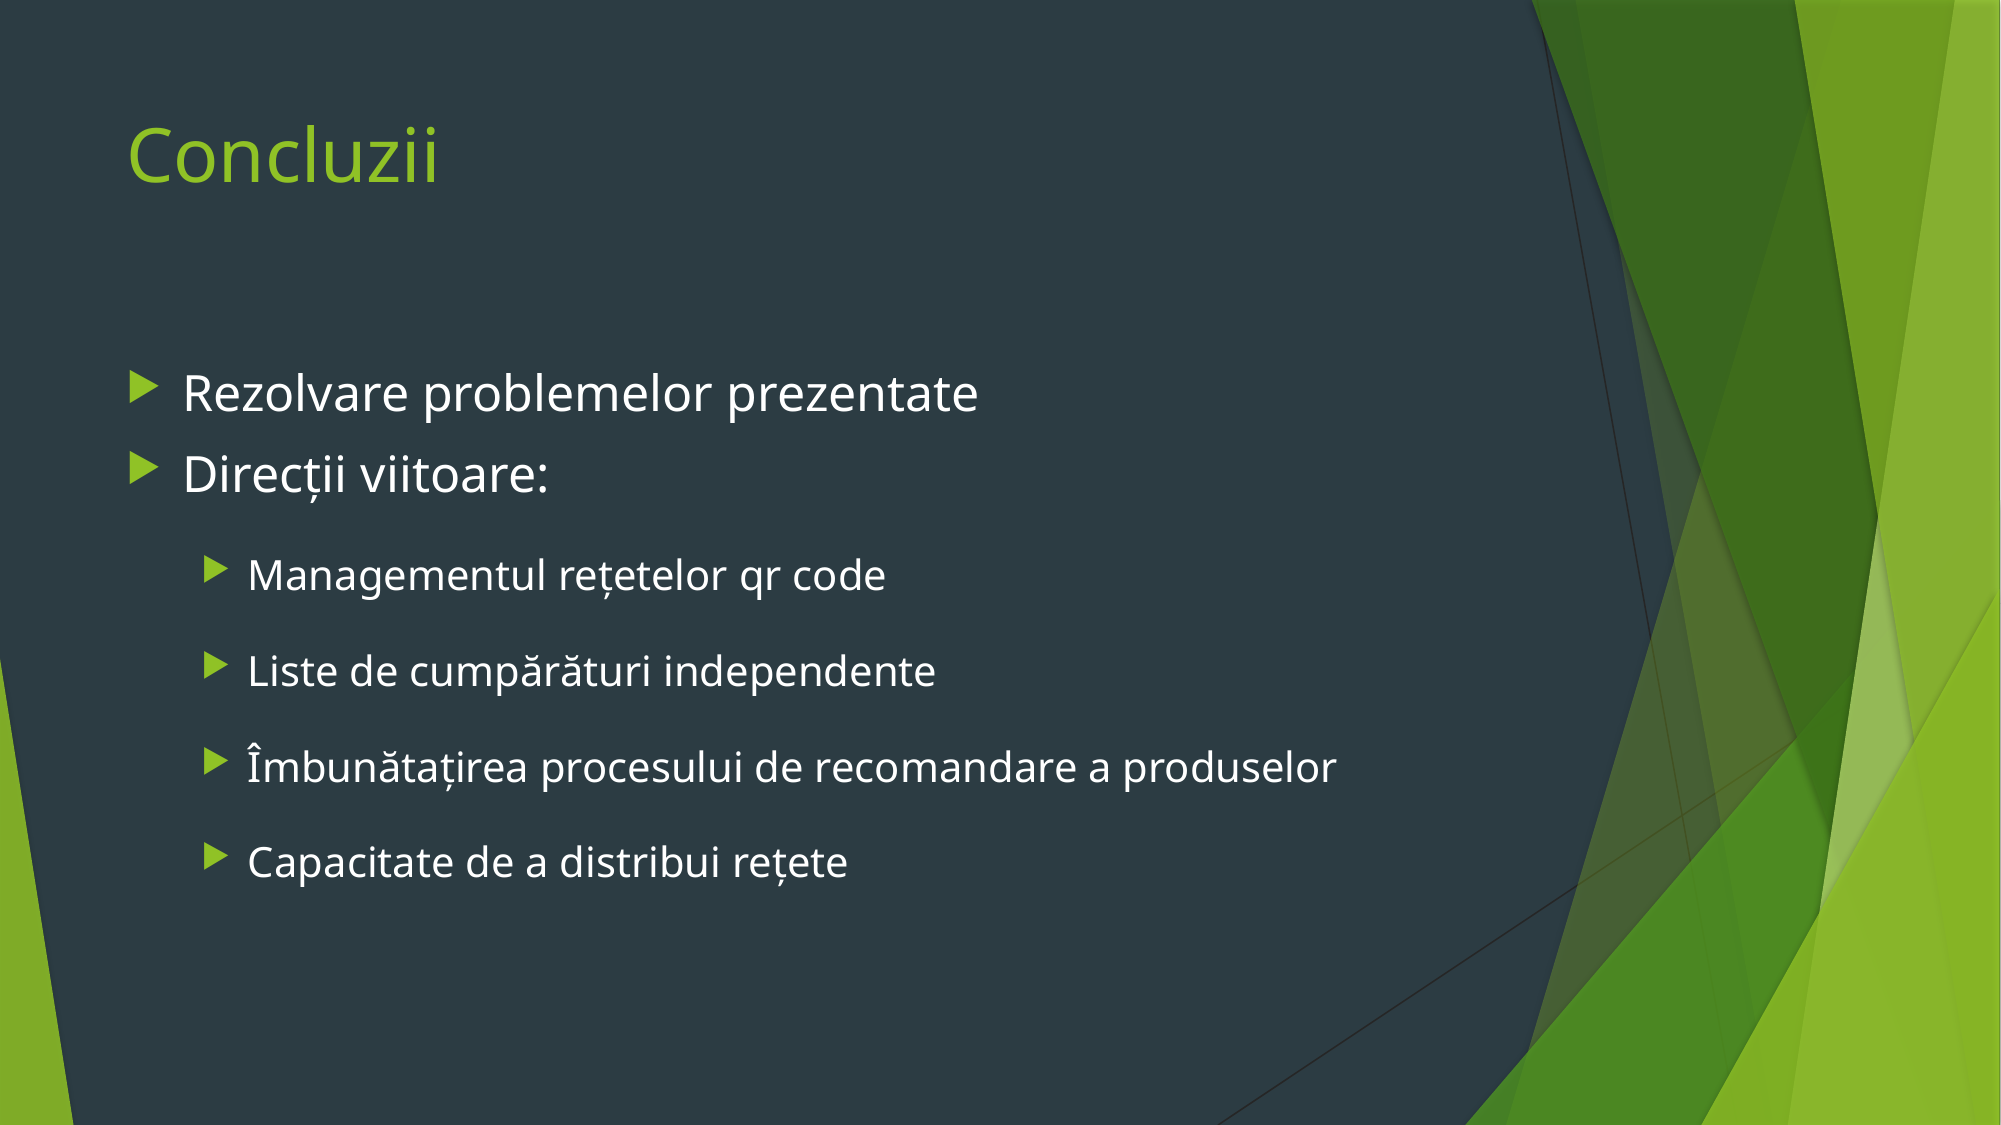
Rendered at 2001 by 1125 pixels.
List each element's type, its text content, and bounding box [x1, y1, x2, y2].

list Rezolvare problemelor prezentate Direcții viitoare: Managementul rețetelor qr code Liste de cumpărături independente Îmbunătațirea procesului de recomandare a produselor Capacitate de a distribui rețete [111, 354, 1522, 992]
title Concluzii [111, 99, 1522, 317]
